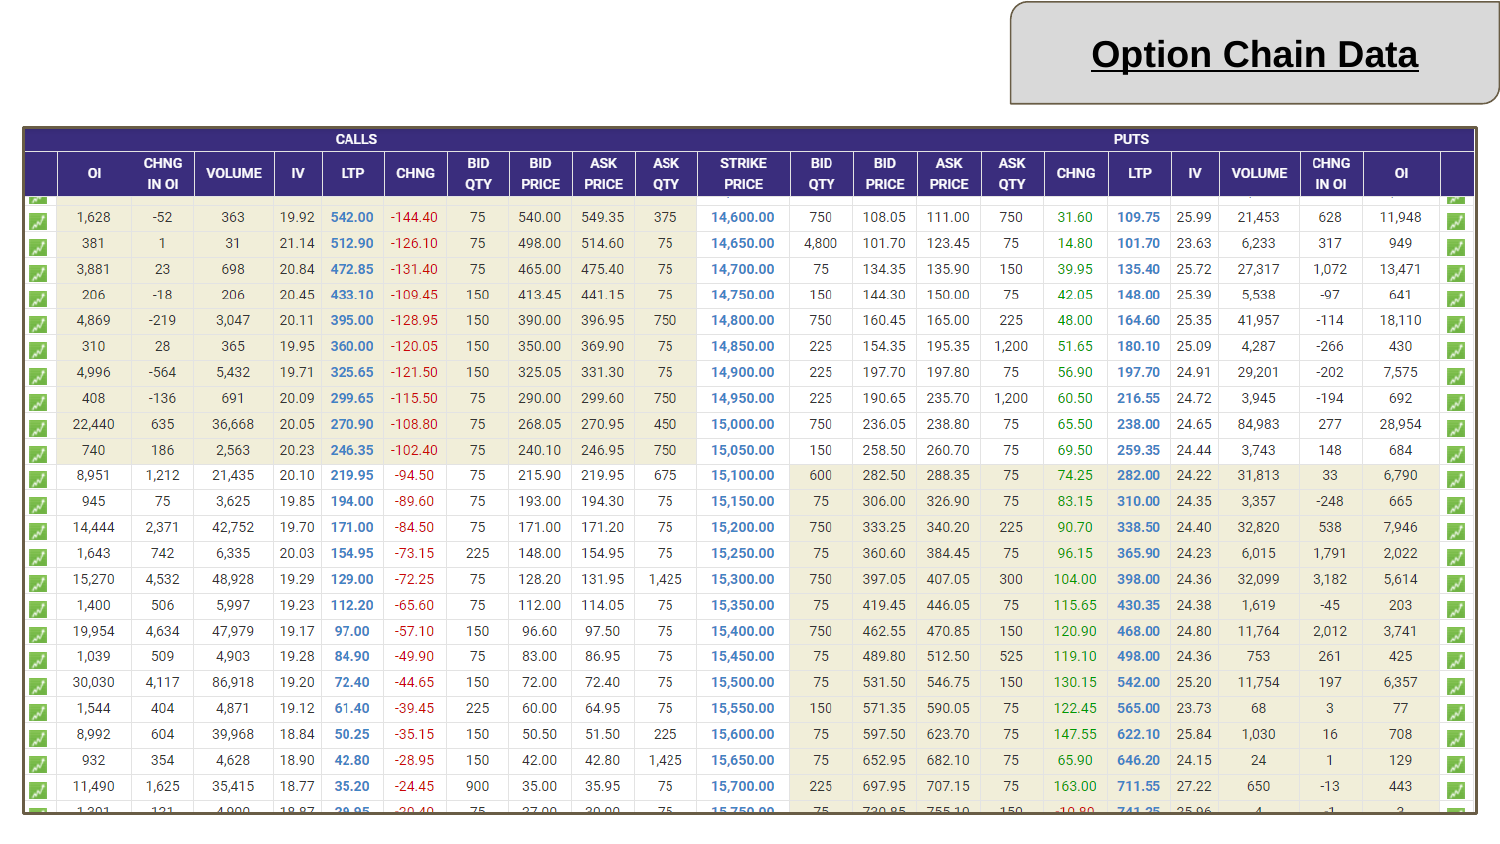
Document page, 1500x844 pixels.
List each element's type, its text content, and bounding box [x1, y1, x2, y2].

text_box Option Chain Data [1010, 1, 1500, 104]
picture [24, 128, 1476, 813]
